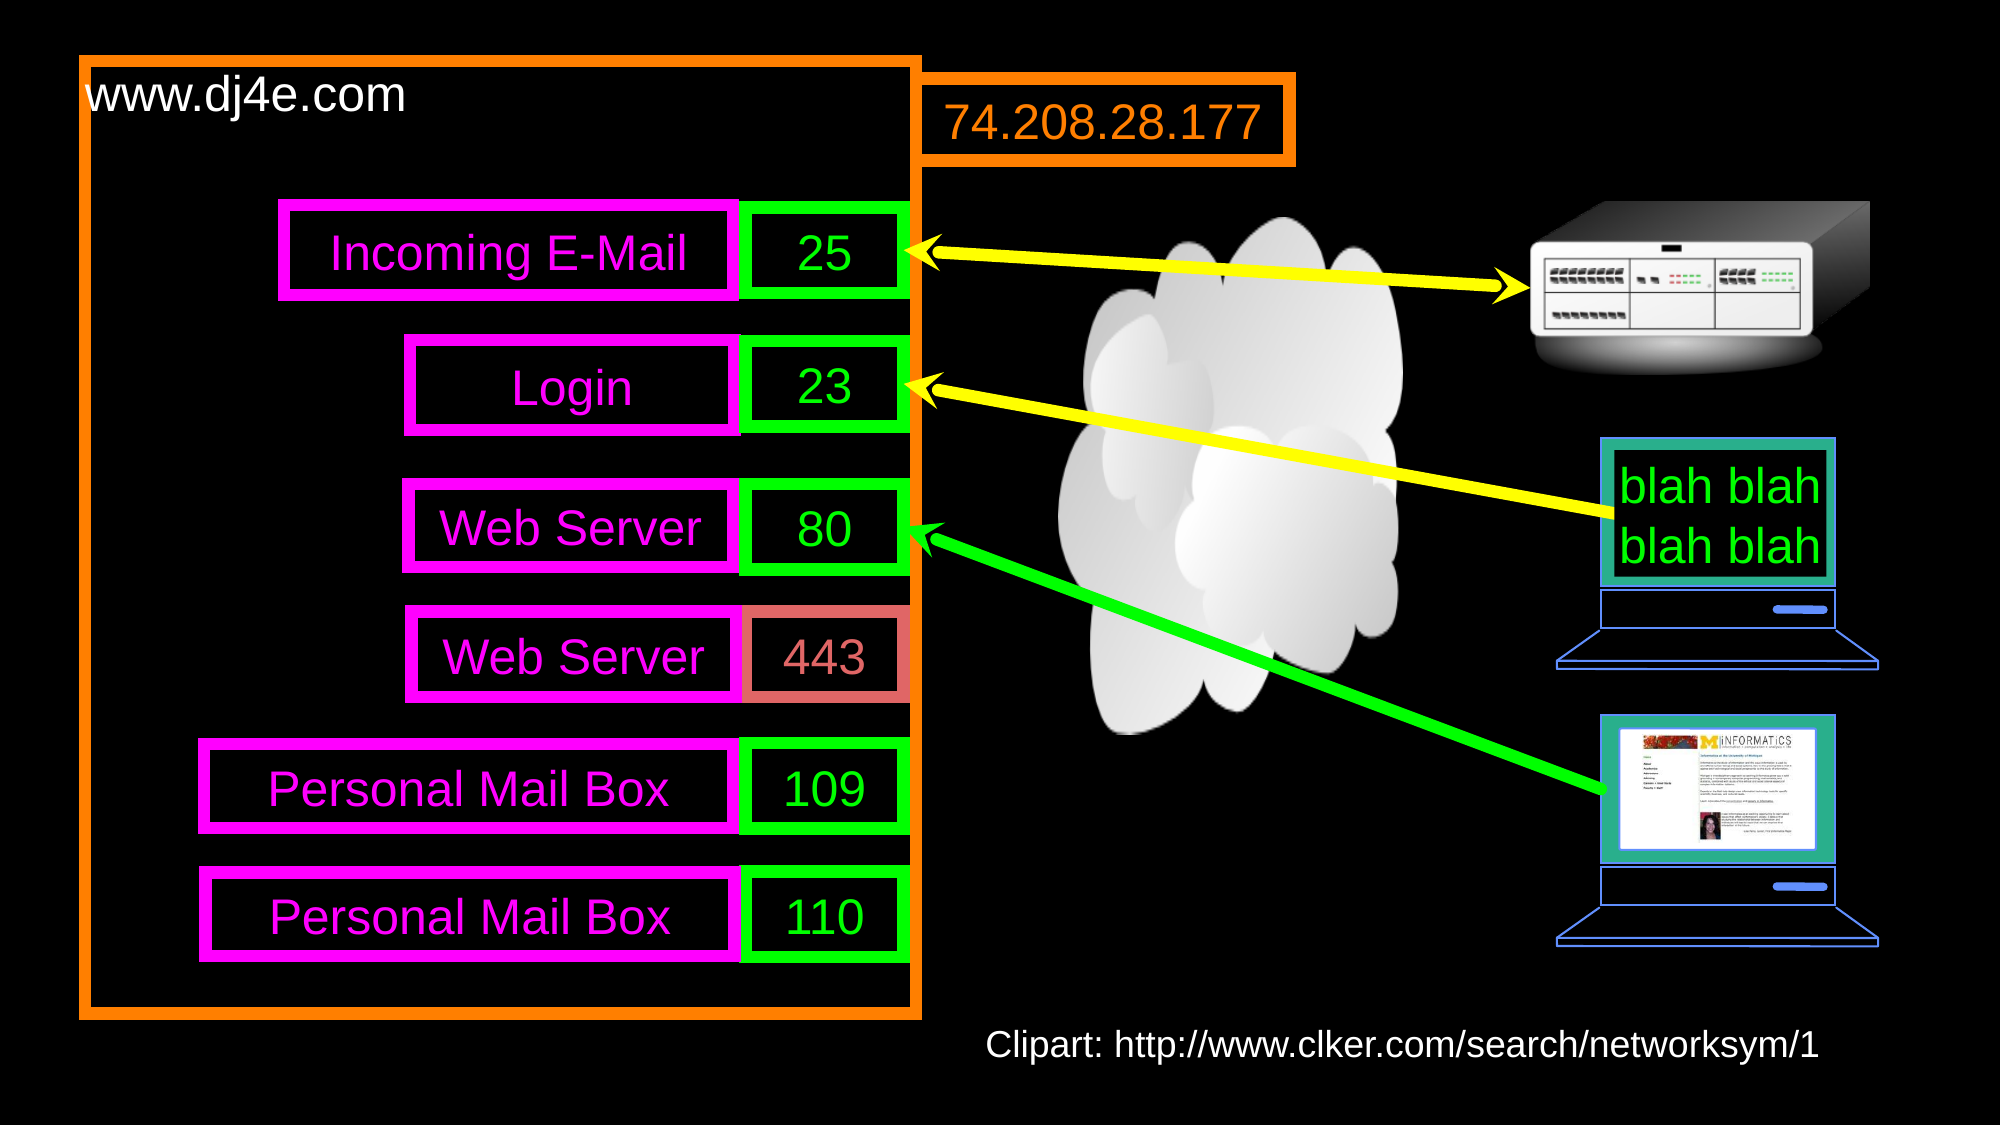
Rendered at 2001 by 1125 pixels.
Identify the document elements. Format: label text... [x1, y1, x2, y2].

text_box Clipart: http://www.clker.com/search/networksym/1 [869, 1013, 1937, 1073]
text_box www.dj4e.com [84, 60, 917, 1014]
picture [1058, 288, 1403, 383]
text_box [1556, 715, 1879, 947]
text_box Personal Mail Box [203, 744, 734, 828]
text_box 25 [745, 207, 904, 293]
picture [1058, 217, 1403, 250]
text_box Personal Mail Box [205, 872, 735, 957]
text_box Web Server [408, 484, 733, 567]
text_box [903, 526, 1601, 790]
text_box Login [410, 340, 735, 431]
text_box 23 [745, 341, 904, 427]
picture [1530, 201, 1870, 375]
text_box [903, 383, 1615, 514]
text_box Web Server [411, 611, 737, 697]
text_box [903, 250, 1531, 288]
text_box 80 [745, 484, 904, 570]
text_box 443 [745, 611, 903, 697]
text_box 110 [745, 871, 904, 957]
text_box 109 [745, 743, 904, 829]
text_box Incoming E-Mail [283, 205, 733, 296]
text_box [1556, 438, 1879, 670]
picture [1058, 514, 1403, 526]
text_box 74.208.28.177 [916, 78, 1290, 161]
